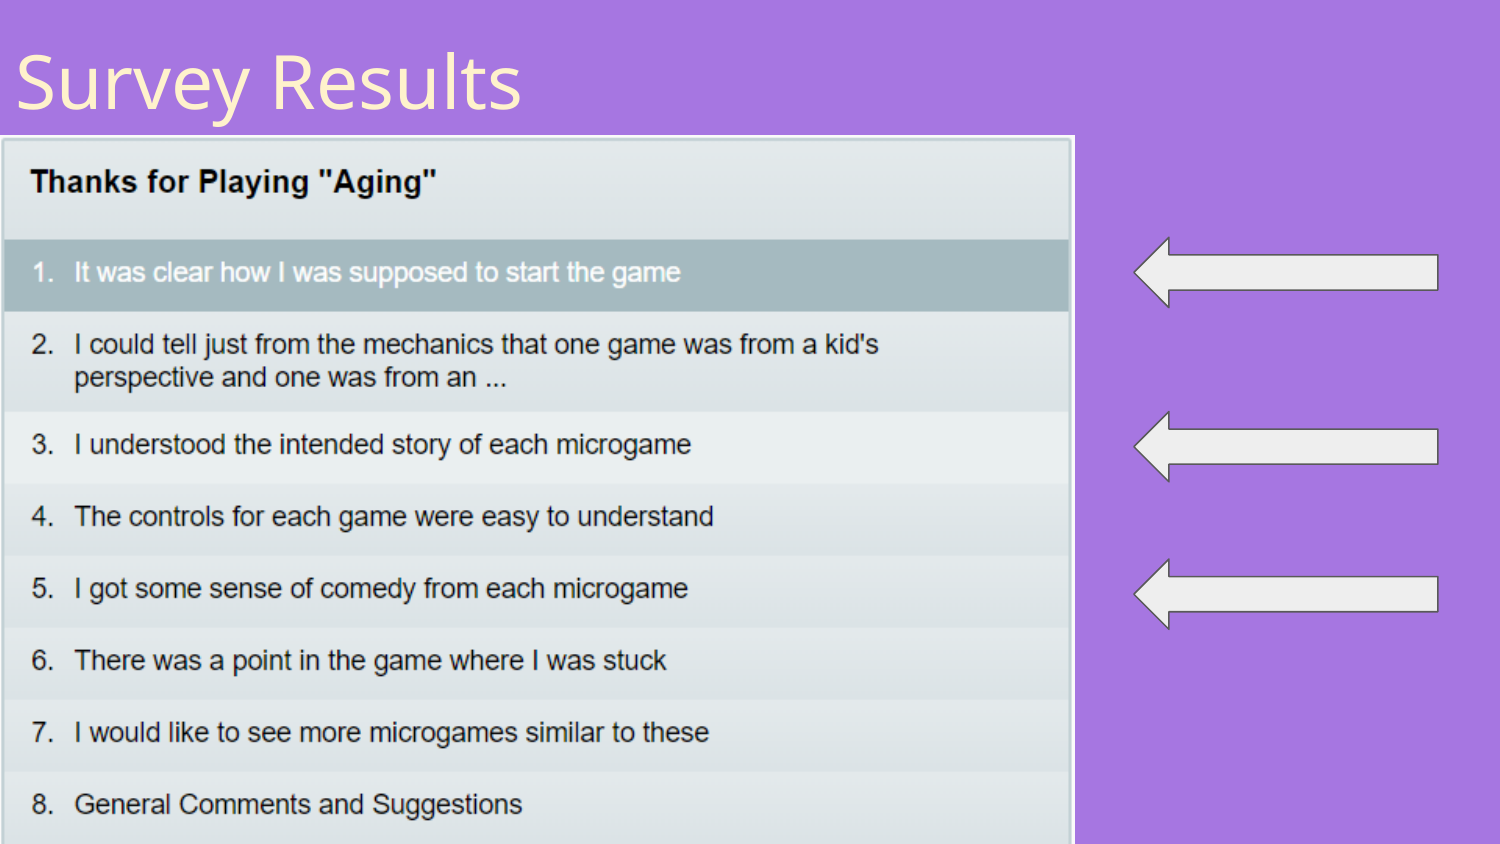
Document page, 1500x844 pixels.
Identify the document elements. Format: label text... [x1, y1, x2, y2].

text_box [1133, 559, 1438, 630]
picture [0, 135, 1076, 844]
text_box [1133, 411, 1438, 482]
title Survey Results [0, 32, 1398, 127]
text_box [1133, 237, 1438, 308]
